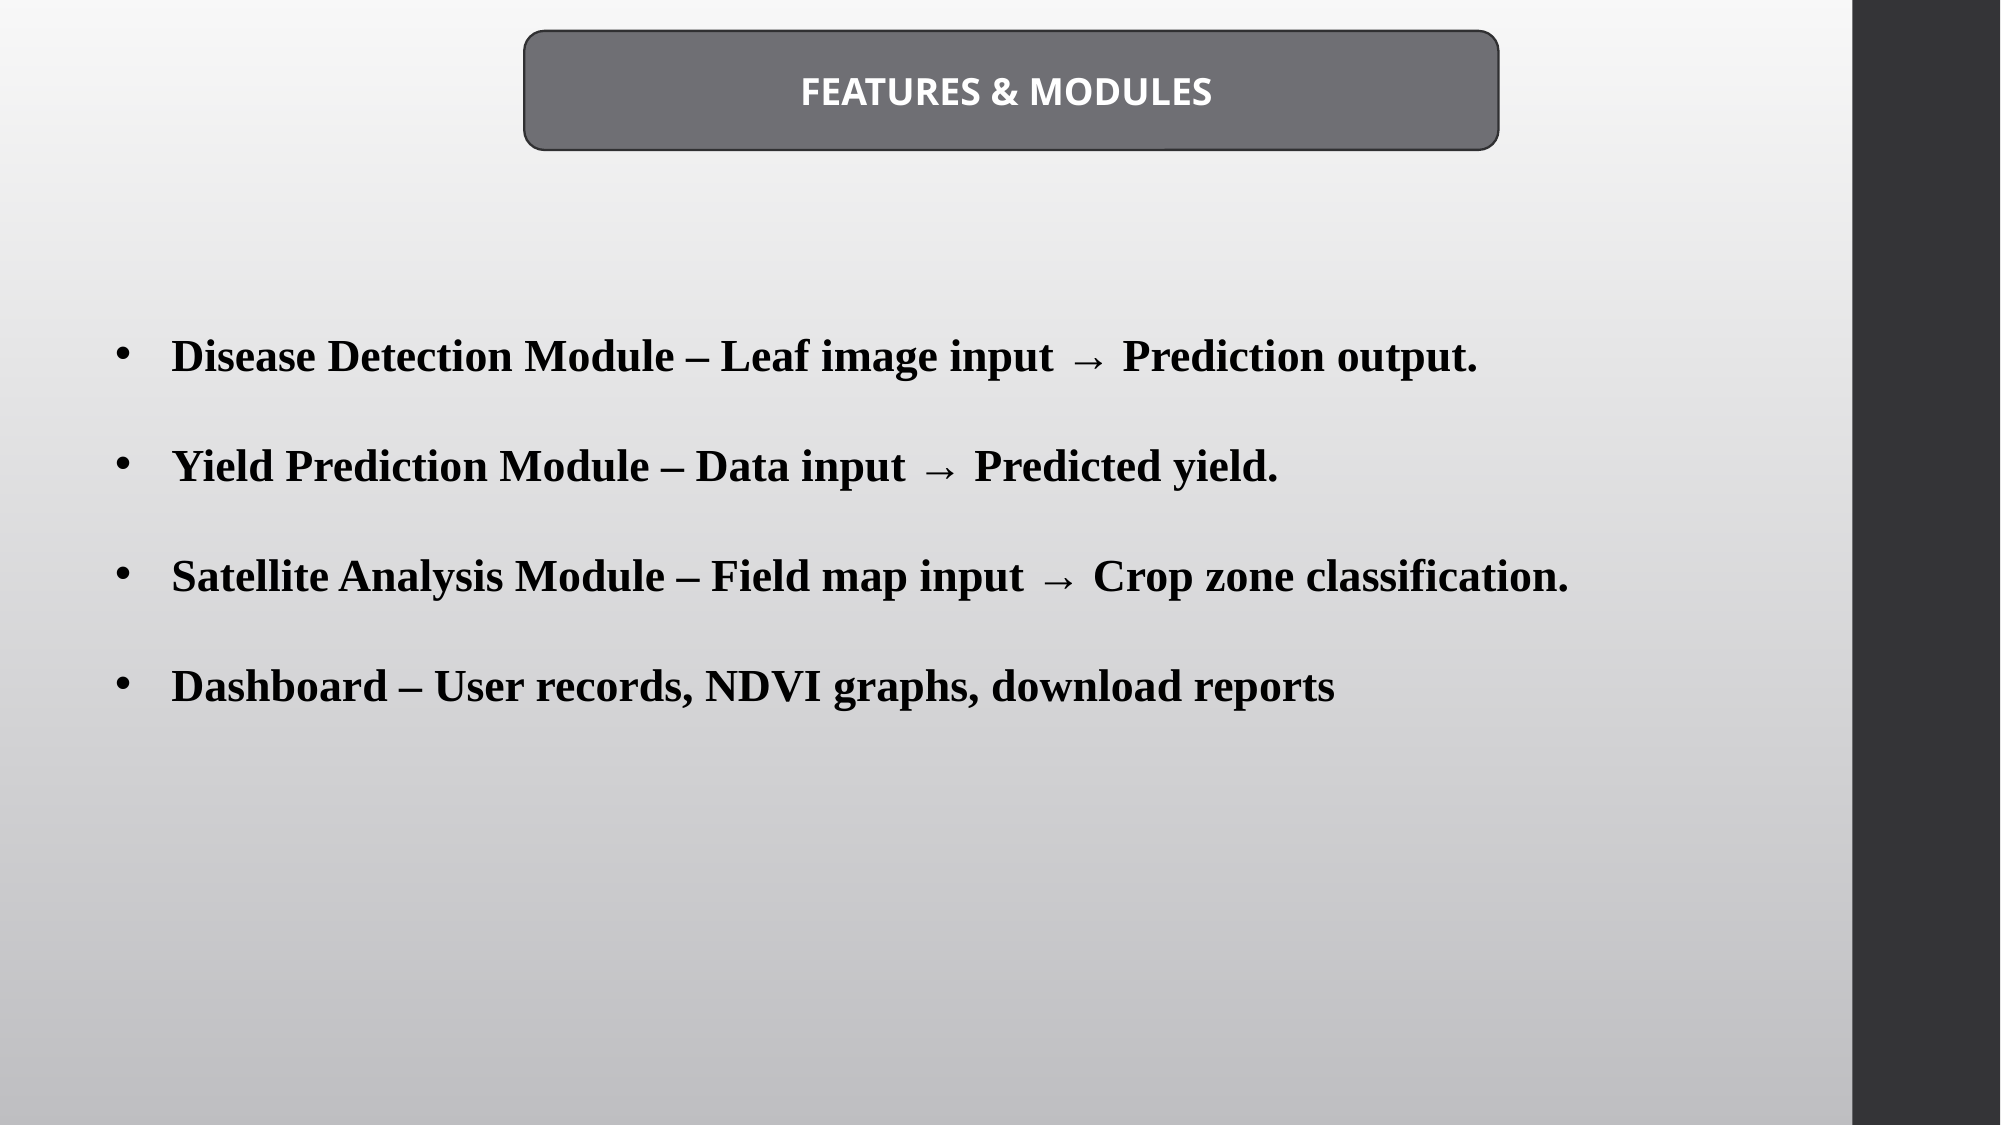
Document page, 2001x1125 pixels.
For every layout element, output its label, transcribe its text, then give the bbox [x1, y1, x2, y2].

text_box FEATURES & MODULES [523, 29, 1500, 152]
text_box Disease Detection Module – Leaf image input → Prediction output. Yield Prediction Module – Data input → Predicted yield. Satellite Analysis Module – Field map input → Crop zone classification. Dashboard – User records, NDVI graphs, download reports [100, 318, 1669, 718]
